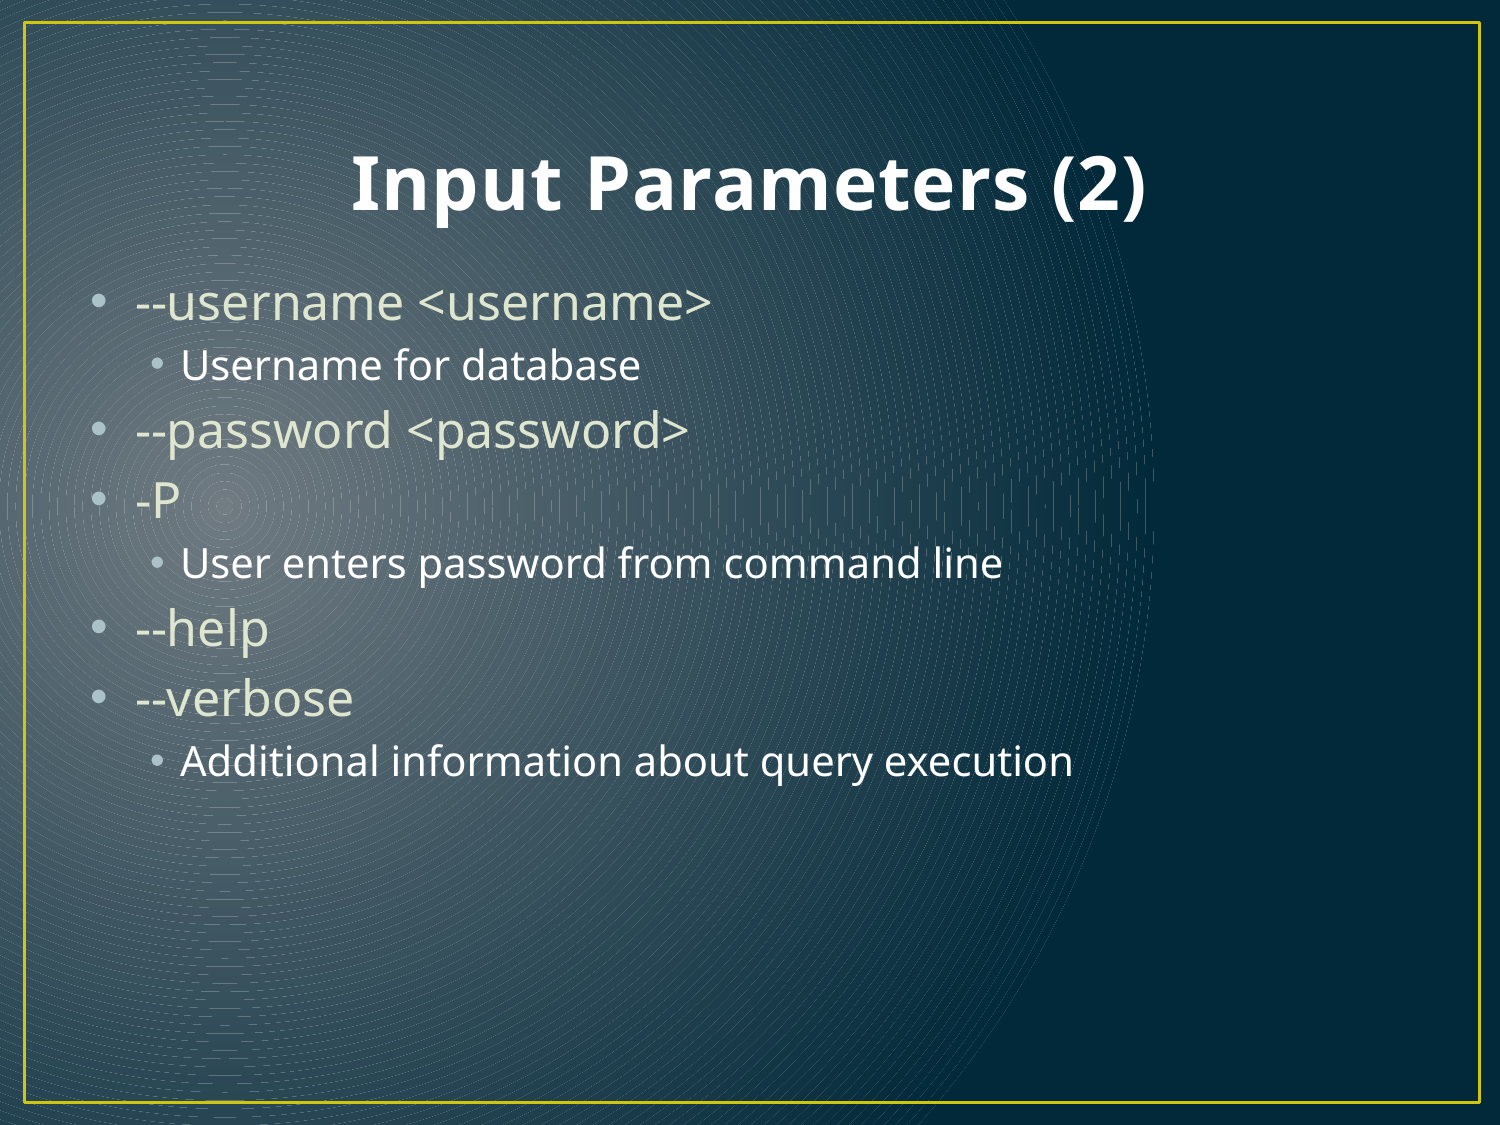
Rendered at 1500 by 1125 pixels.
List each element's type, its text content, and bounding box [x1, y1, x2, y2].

title Input Parameters (2) [75, 45, 1425, 233]
list --username <username> Username for database --password <password> -P User enters password from command line --help --verbose Additional information about query execution [75, 262, 1425, 1005]
